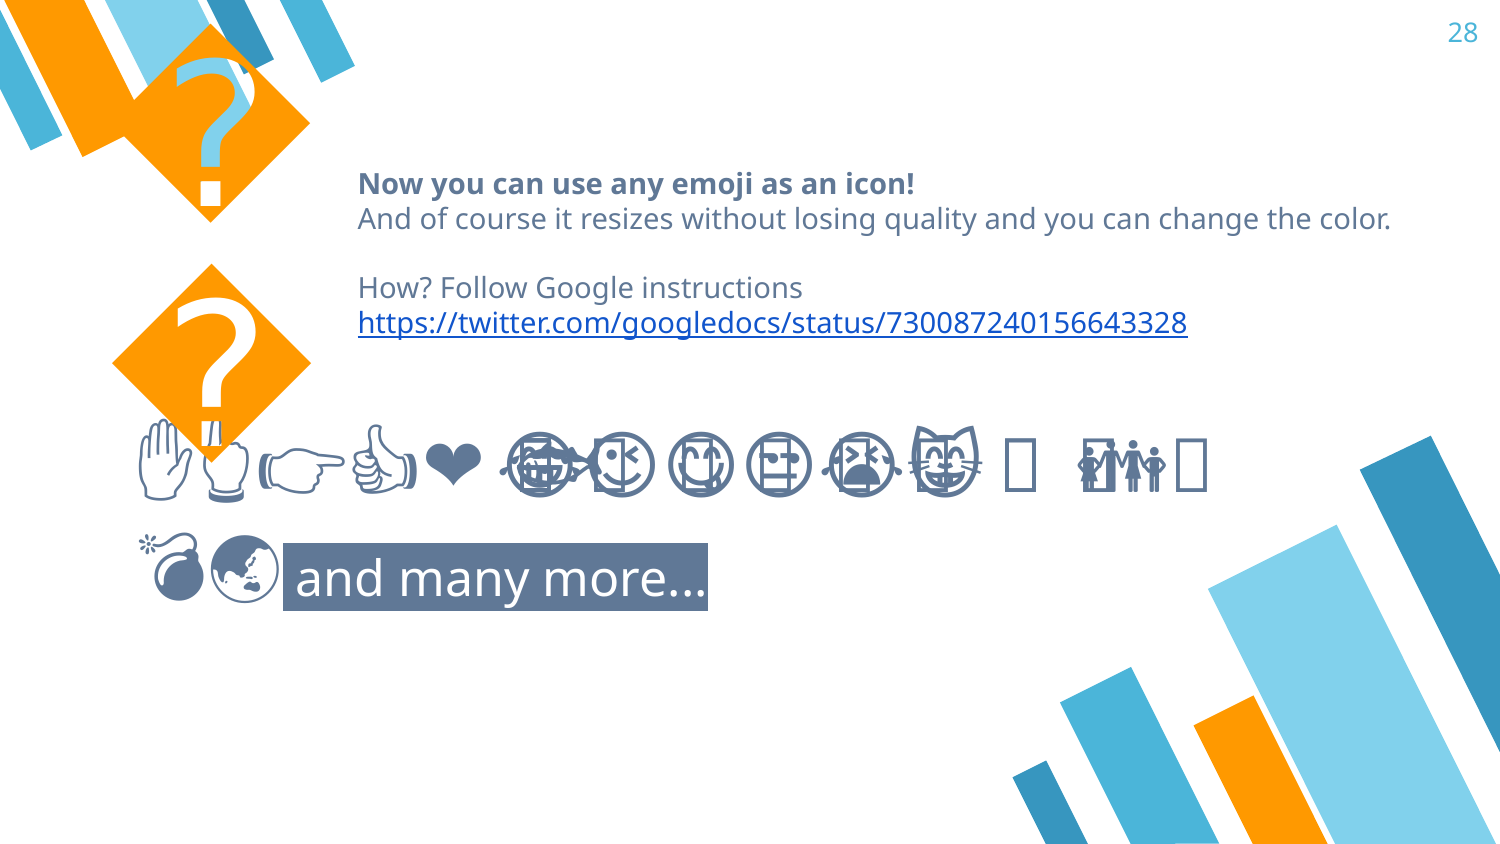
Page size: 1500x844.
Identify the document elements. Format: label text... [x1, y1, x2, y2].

text_box Now you can use any emoji as an icon! And of course it resizes without losing quality and you can change the color. How? Follow Google instructions https://twitter.com/googledocs/status/730087240156643328 [342, 149, 1438, 377]
text_box ✋👆👉👍👤👦👧👨👩👪💃🏃💑❤😂😉😋😒😭👶😸🐟🍒🍔💣📌📖🔨🎃🎈🎨🏈🏰🌏🔌🔑 and many more... [120, 389, 1322, 812]
text_box 😉 [93, 140, 331, 353]
slide_number ‹#› [1403, 0, 1494, 65]
